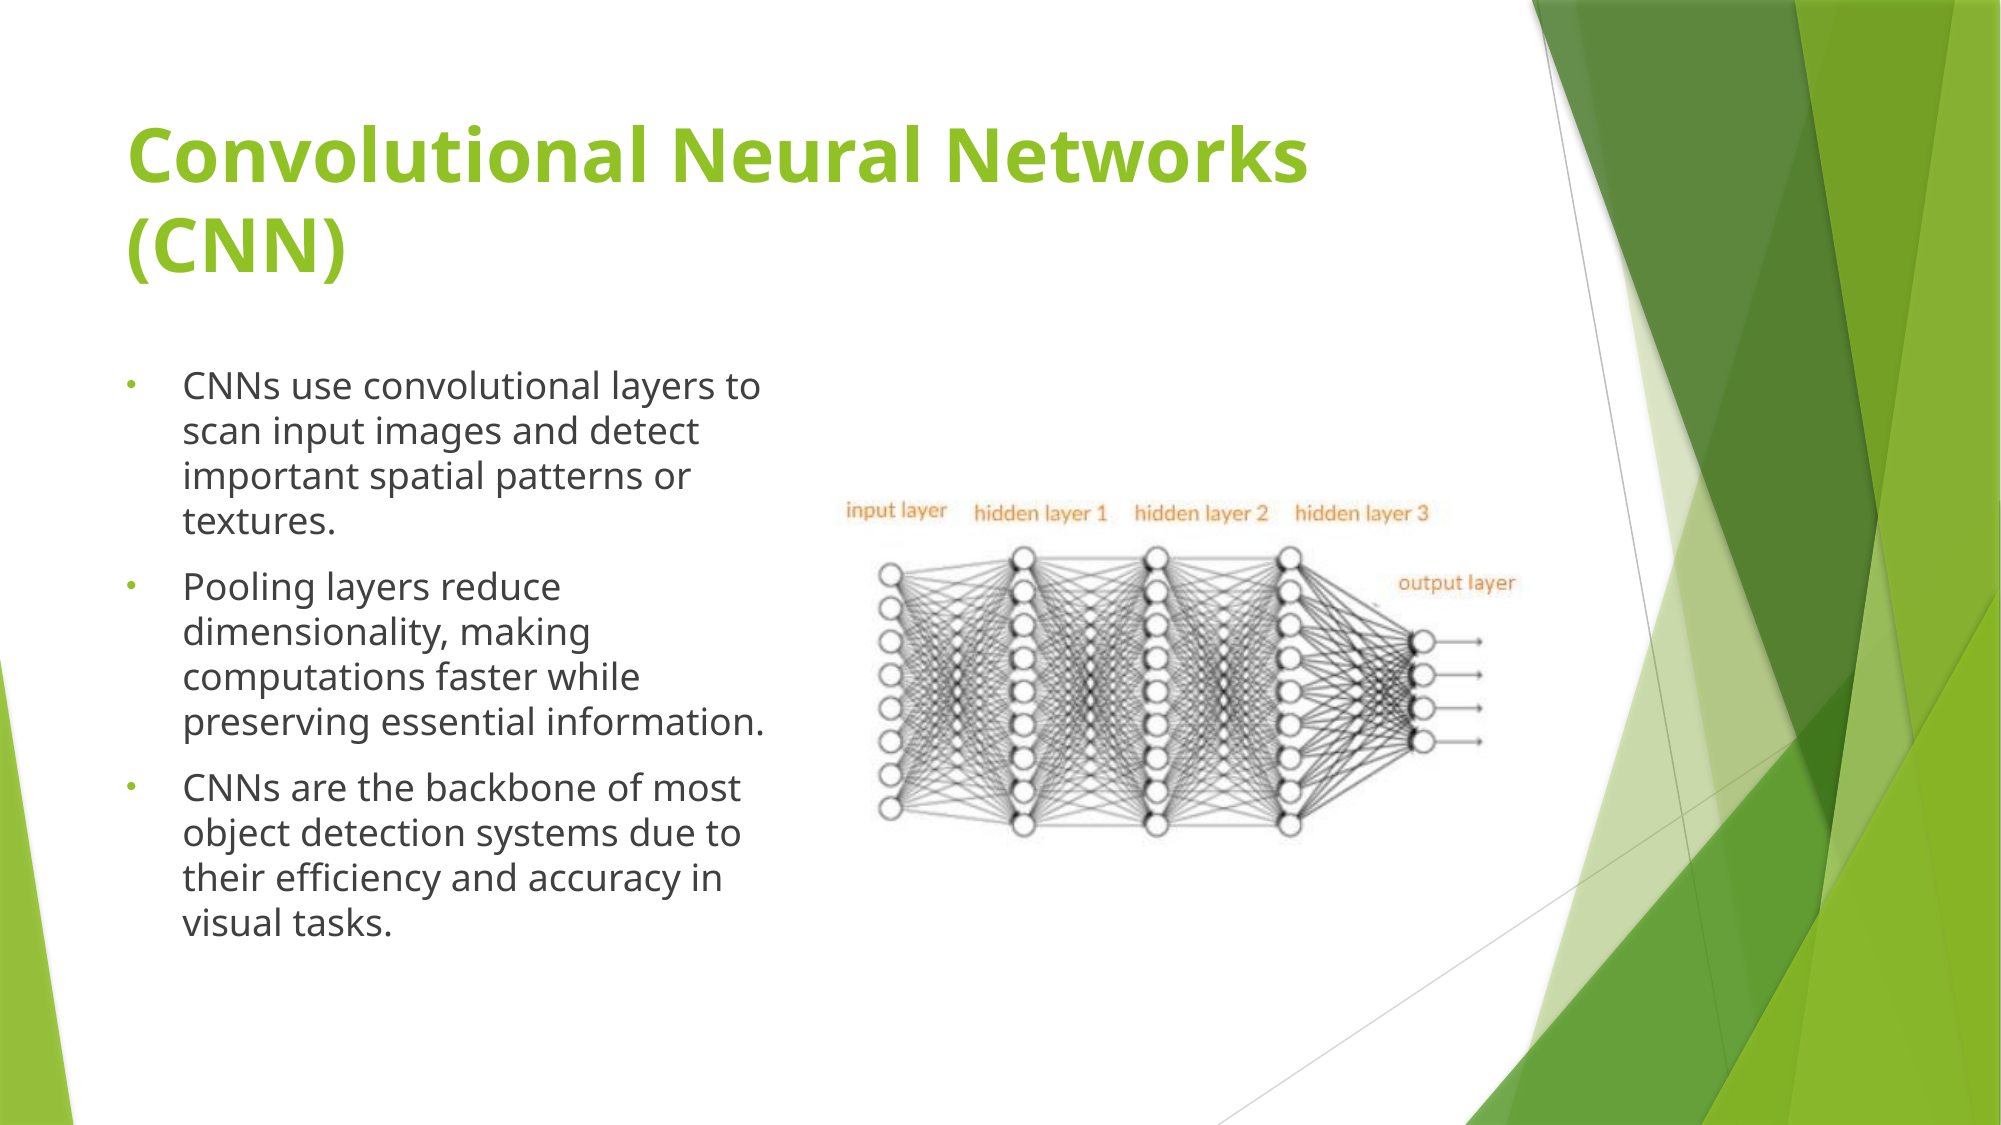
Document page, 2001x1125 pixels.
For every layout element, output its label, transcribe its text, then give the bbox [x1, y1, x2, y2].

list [834, 499, 1522, 847]
title Convolutional Neural Networks (CNN) [111, 99, 1522, 317]
list CNNs use convolutional layers to scan input images and detect important spatial patterns or textures. Pooling layers reduce dimensionality, making computations faster while preserving essential information. CNNs are the backbone of most object detection systems due to their efficiency and accuracy in visual tasks. [111, 354, 798, 992]
